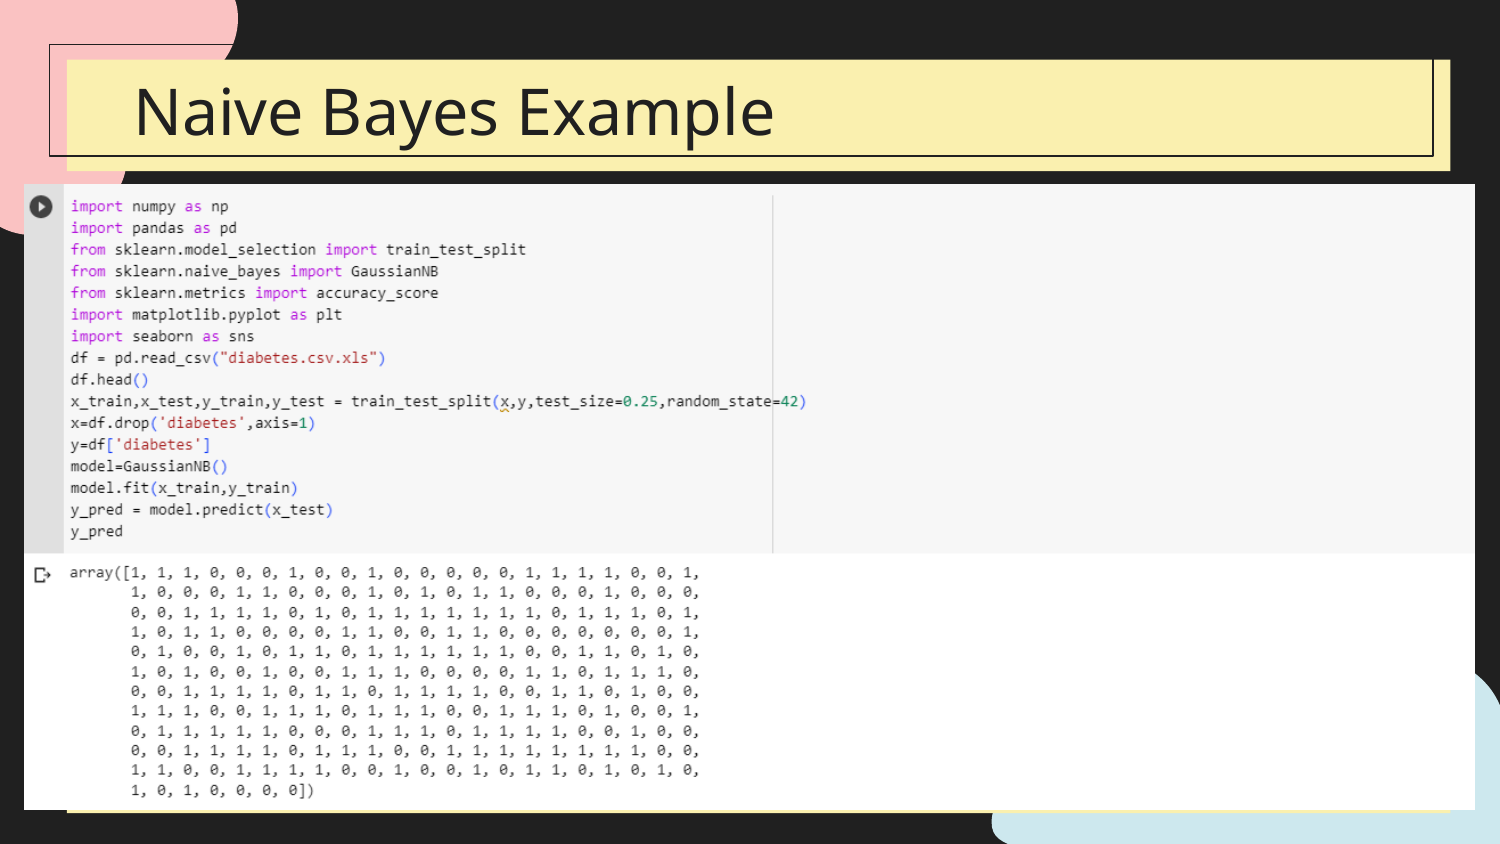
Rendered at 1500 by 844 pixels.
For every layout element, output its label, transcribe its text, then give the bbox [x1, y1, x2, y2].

picture [24, 184, 1476, 810]
title Naive Bayes Example [118, 63, 1382, 157]
